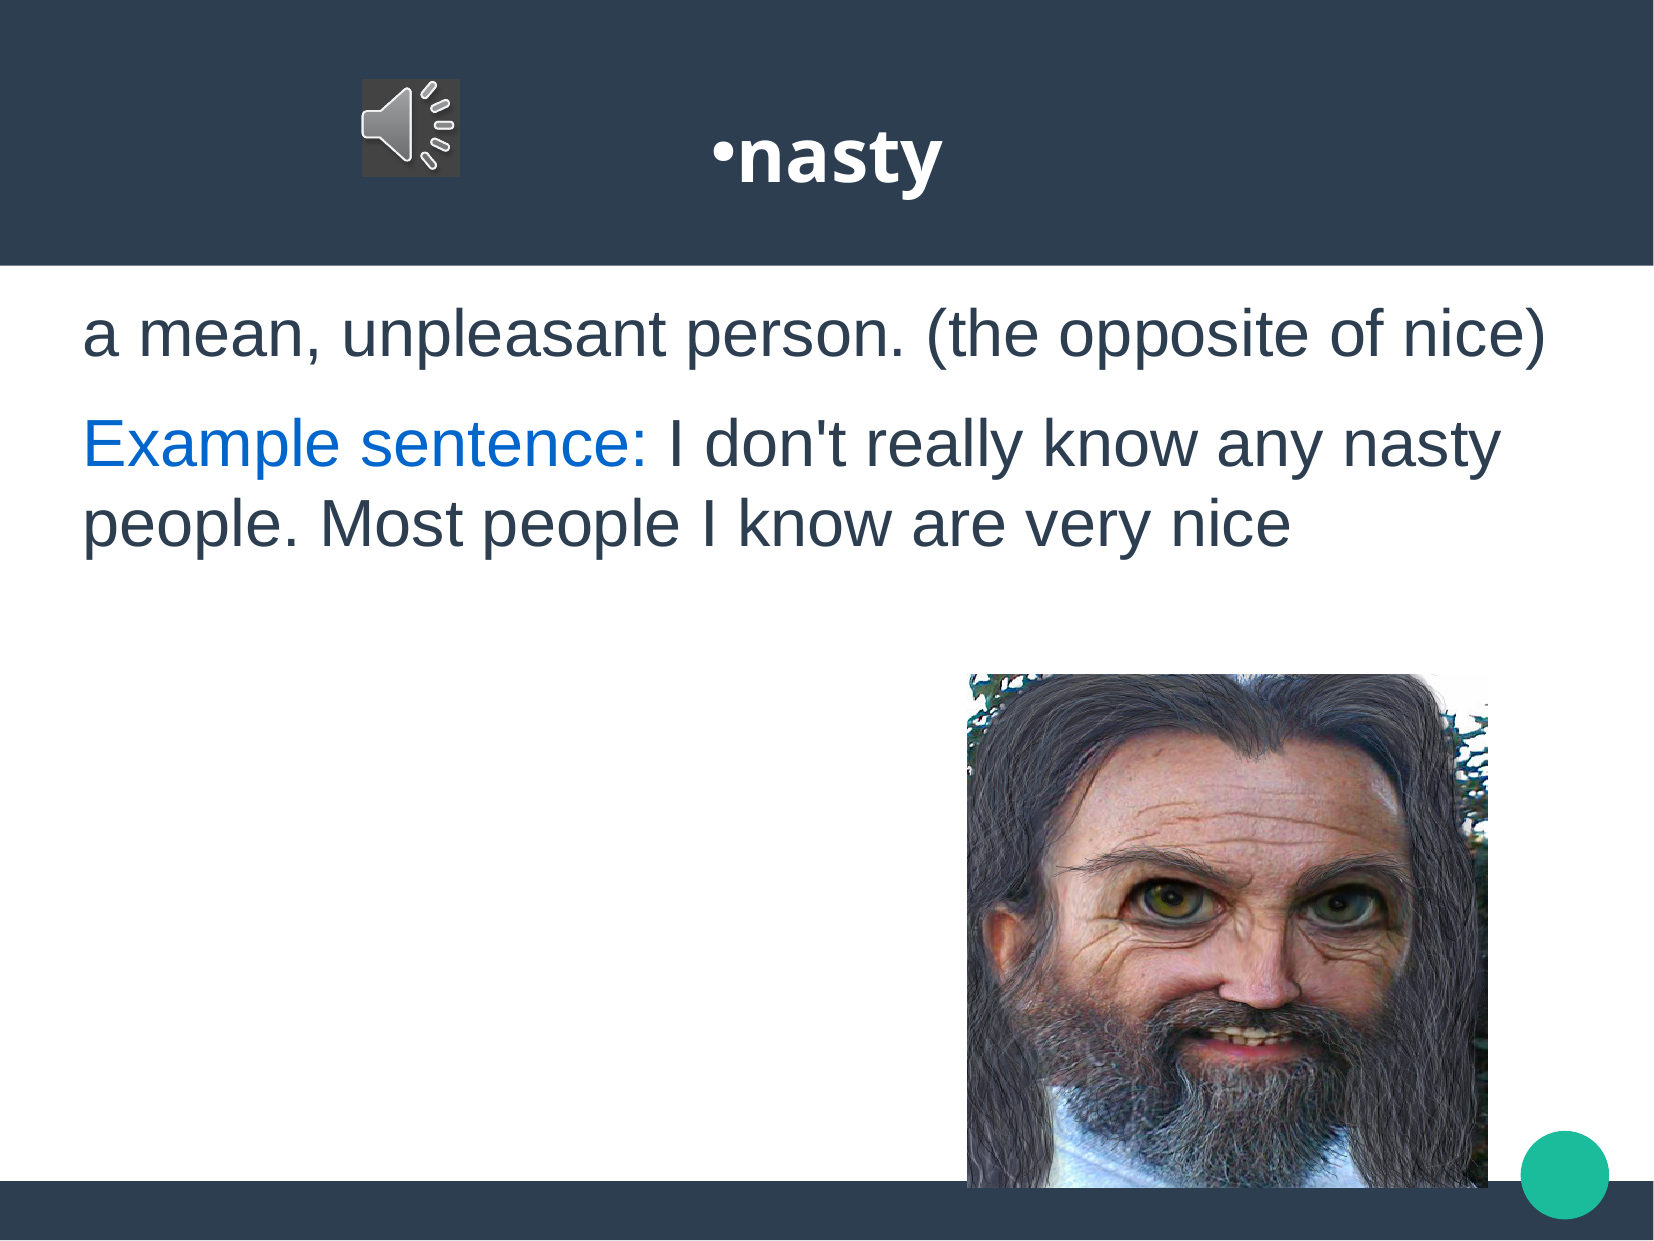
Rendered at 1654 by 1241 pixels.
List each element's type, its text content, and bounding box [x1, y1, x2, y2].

title nasty [82, 49, 1571, 257]
picture [360, 78, 461, 179]
picture [967, 674, 1488, 1188]
list a mean, unpleasant person. (the opposite of nice) Example sentence: I don't really know any nasty people. Most people I know are very nice [82, 290, 1571, 1010]
